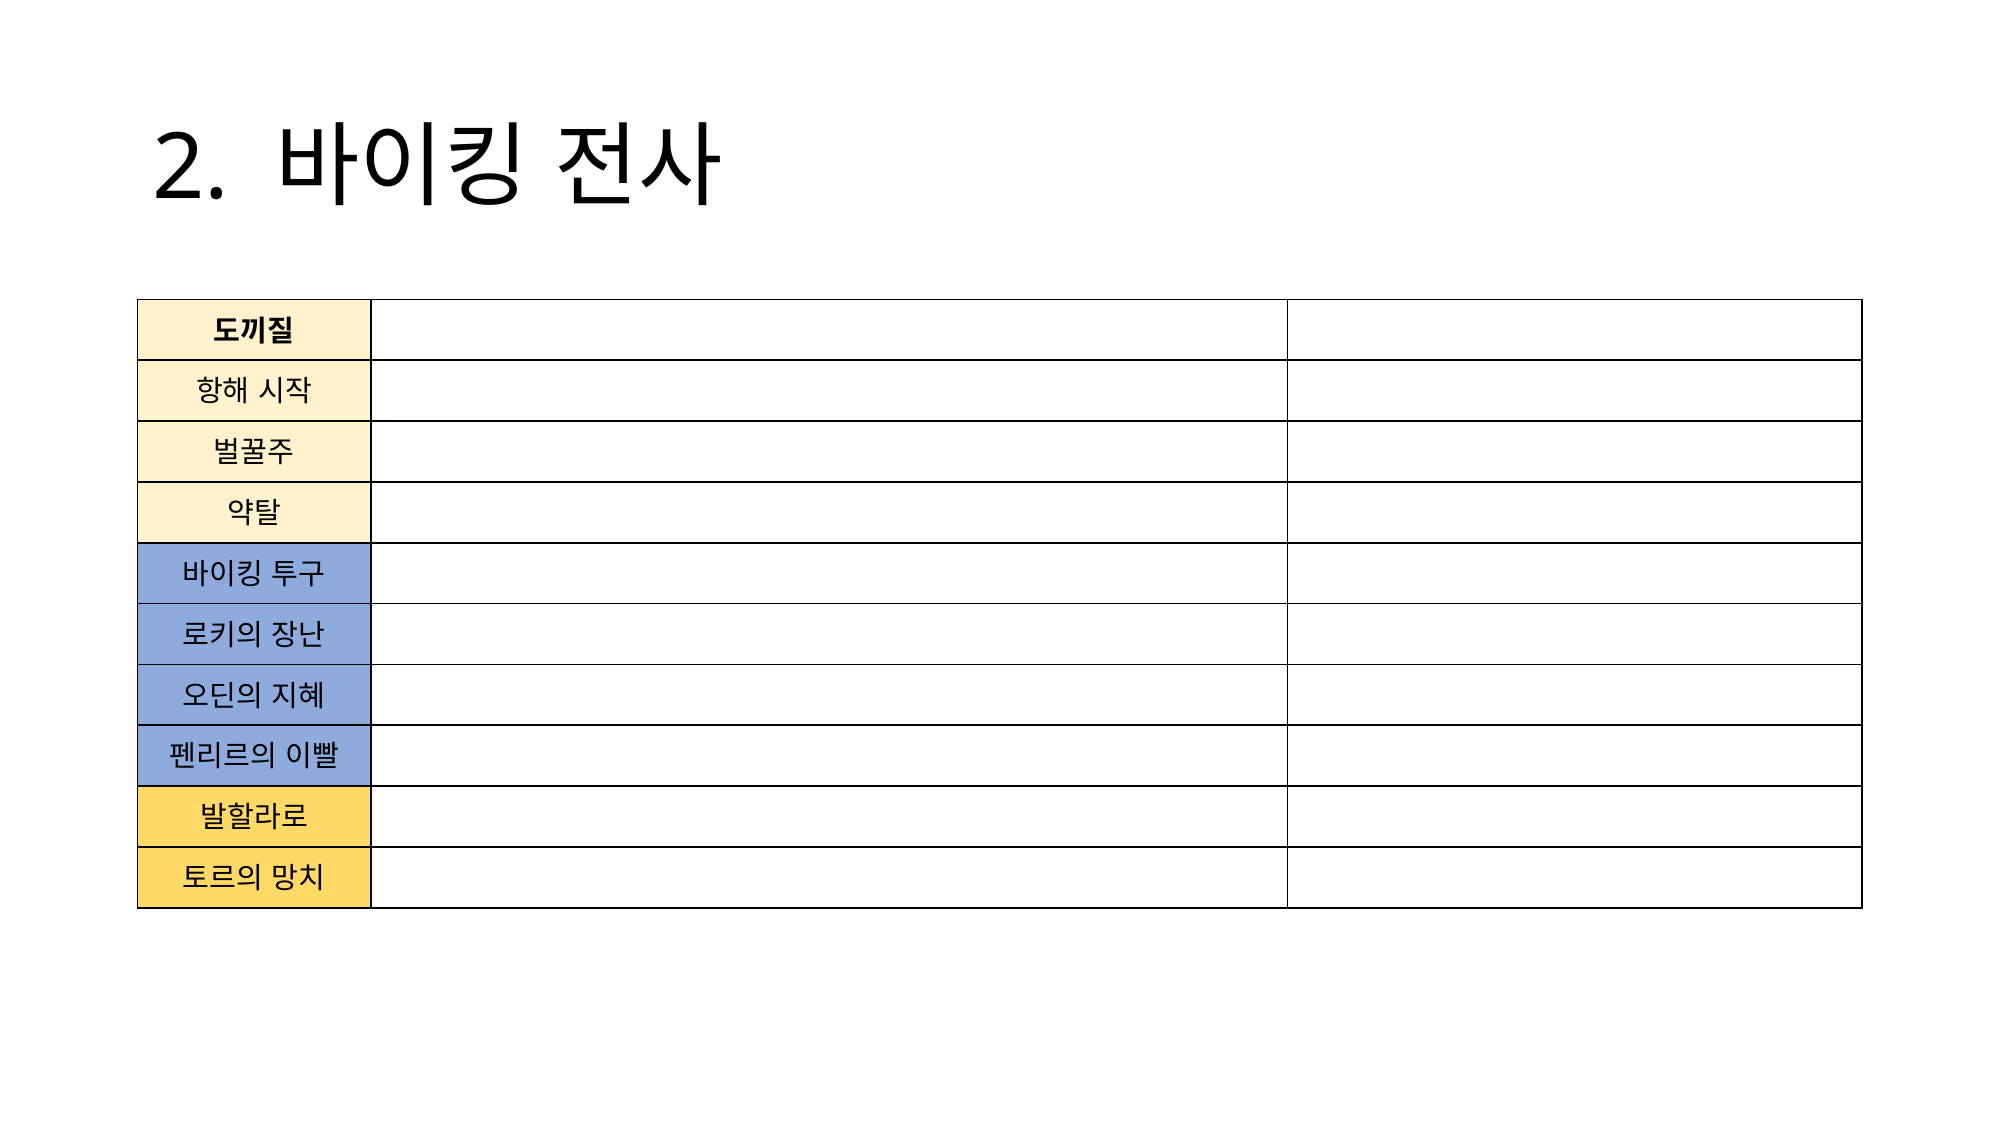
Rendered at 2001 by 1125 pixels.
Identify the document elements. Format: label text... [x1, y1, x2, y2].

table_cell [1288, 848, 1861, 907]
table_cell 바이킹 투구 [138, 544, 370, 603]
table_cell [1288, 483, 1861, 542]
table_cell [372, 422, 1287, 481]
table_cell [1288, 361, 1861, 420]
table_cell [372, 361, 1287, 420]
table_cell 약탈 [138, 483, 370, 542]
table_cell 항해 시작 [138, 361, 370, 420]
table_cell [372, 665, 1287, 724]
table_cell 펜리르의 이빨 [138, 726, 370, 785]
table_cell [372, 848, 1287, 907]
table_header 도끼질 [138, 300, 370, 359]
table_header [372, 300, 1287, 359]
table_header [1288, 300, 1861, 359]
table_cell [1288, 544, 1861, 603]
table_cell [1288, 726, 1861, 785]
table_cell 로키의 장난 [138, 604, 370, 664]
table_cell [372, 544, 1287, 603]
table_cell [1288, 604, 1861, 664]
table_cell [372, 787, 1287, 846]
table_cell 토르의 망치 [138, 848, 370, 907]
table_cell [372, 604, 1287, 664]
table_cell [1288, 422, 1861, 481]
table_cell 벌꿀주 [138, 422, 370, 481]
table_cell 발할라로 [138, 787, 370, 846]
table_cell [1288, 787, 1861, 846]
table_cell [1288, 665, 1861, 724]
table_cell 오딘의 지혜 [138, 665, 370, 724]
table_cell [372, 483, 1287, 542]
title 2. 바이킹 전사 [137, 59, 1863, 278]
table_cell [372, 726, 1287, 785]
